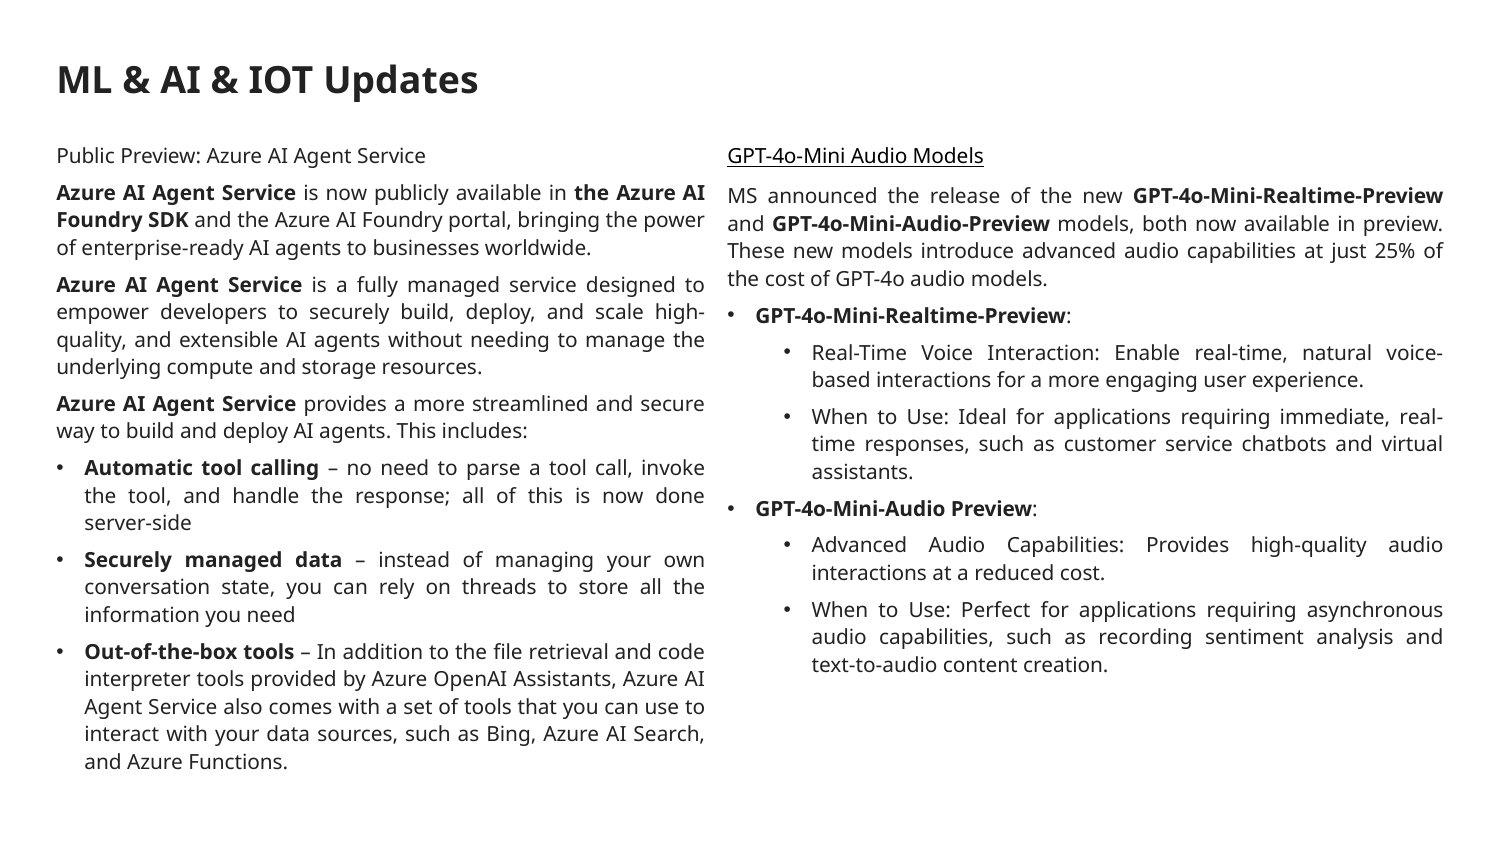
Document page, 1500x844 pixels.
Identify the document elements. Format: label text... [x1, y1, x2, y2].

list Public Preview: Azure AI Agent Service Azure AI Agent Service is now publicly available in the Azure AI Foundry SDK and the Azure AI Foundry portal, bringing the power of enterprise-ready AI agents to businesses worldwide. Azure AI Agent Service is a fully managed service designed to empower developers to securely build, deploy, and scale high-quality, and extensible AI agents without needing to manage the underlying compute and storage resources. Azure AI Agent Service provides a more streamlined and secure way to build and deploy AI agents. This includes: Automatic tool calling – no need to parse a tool call, invoke the tool, and handle the response; all of this is now done server-side Securely managed data – instead of managing your own conversation state, you can rely on threads to store all the information you need Out-of-the-box tools – In addition to the file retrieval and code interpreter tools provided by Azure OpenAI Assistants, Azure AI Agent Service also comes with a set of tools that you can use to interact with your data sources, such as Bing, Azure AI Search, and Azure Functions. [56, 140, 706, 760]
list GPT-4o-Mini Audio Models MS announced the release of the new GPT-4o-Mini-Realtime-Preview and GPT-4o-Mini-Audio-Preview models, both now available in preview. These new models introduce advanced audio capabilities at just 25% of the cost of GPT-4o audio models. GPT-4o-Mini-Realtime-Preview: Real-Time Voice Interaction: Enable real-time, natural voice-based interactions for a more engaging user experience. When to Use: Ideal for applications requiring immediate, real-time responses, such as customer service chatbots and virtual assistants. GPT-4o-Mini-Audio Preview: Advanced Audio Capabilities: Provides high-quality audio interactions at a reduced cost. When to Use: Perfect for applications requiring asynchronous audio capabilities, such as recording sentiment analysis and text-to-audio content creation. [727, 140, 1444, 760]
title ML & AI & IOT Updates [56, 56, 1444, 113]
